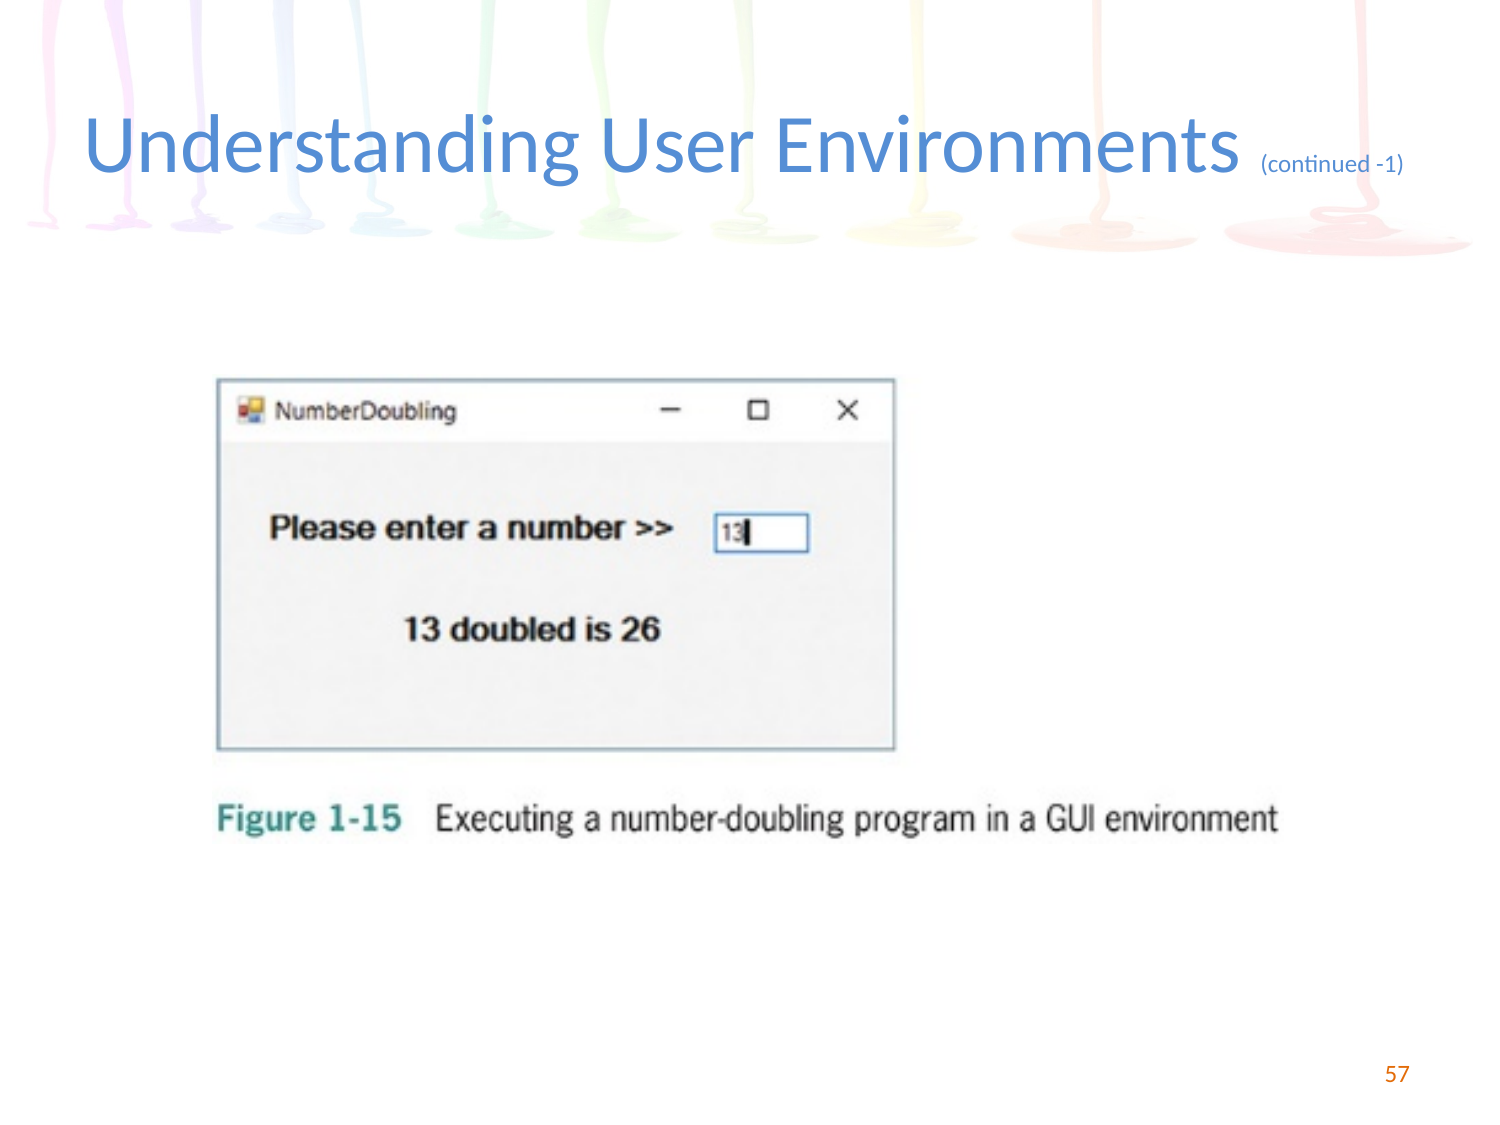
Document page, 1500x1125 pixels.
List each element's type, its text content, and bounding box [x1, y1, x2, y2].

picture [0, 0, 1500, 263]
slide_number 57 [1074, 1042, 1425, 1103]
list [212, 374, 1285, 844]
title Understanding User Environments (continued -1) [62, 45, 1425, 233]
